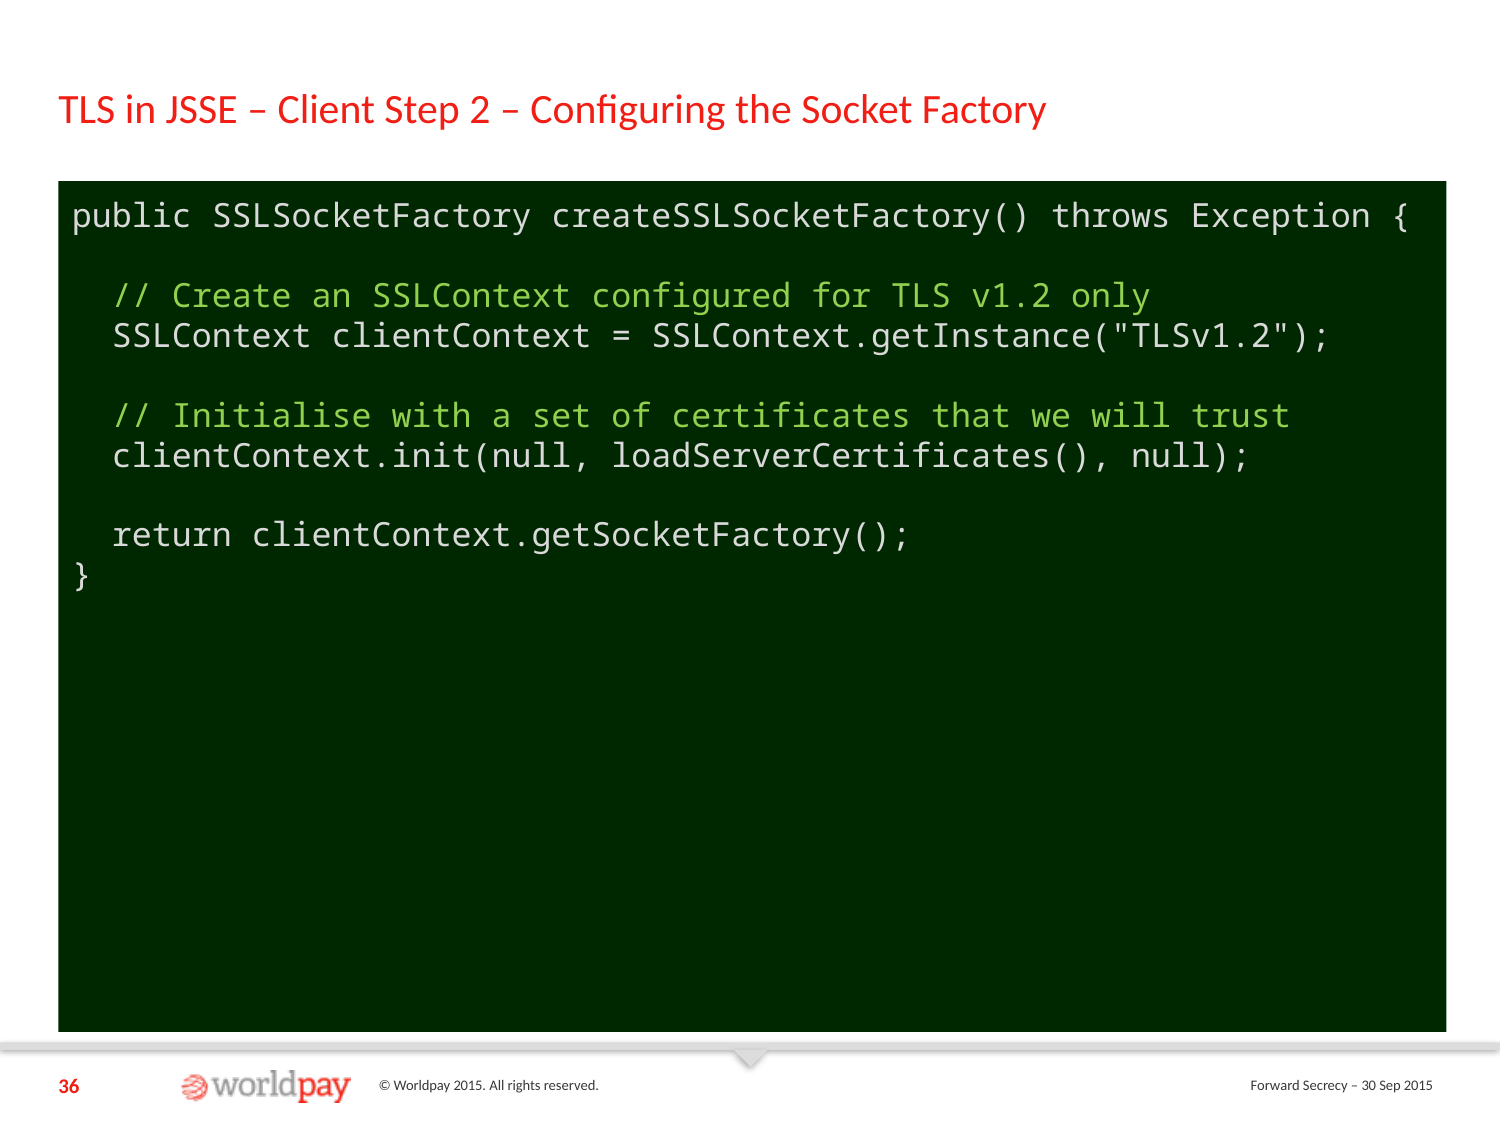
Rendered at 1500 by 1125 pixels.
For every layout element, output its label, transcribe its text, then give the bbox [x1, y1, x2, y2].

slide_number 36 [58, 1072, 158, 1121]
picture [181, 1070, 351, 1103]
title TLS in JSSE – Client Step 2 – Configuring the Socket Factory [58, 53, 1447, 132]
list public SSLSocketFactory createSSLSocketFactory() throws Exception { // Create an SSLContext configured for TLS v1.2 only SSLContext clientContext = SSLContext.getInstance("TLSv1.2"); // Initialise with a set of certificates that we will trust clientContext.init(null, loadServerCertificates(), null); return clientContext.getSocketFactory(); } [58, 181, 1447, 1032]
